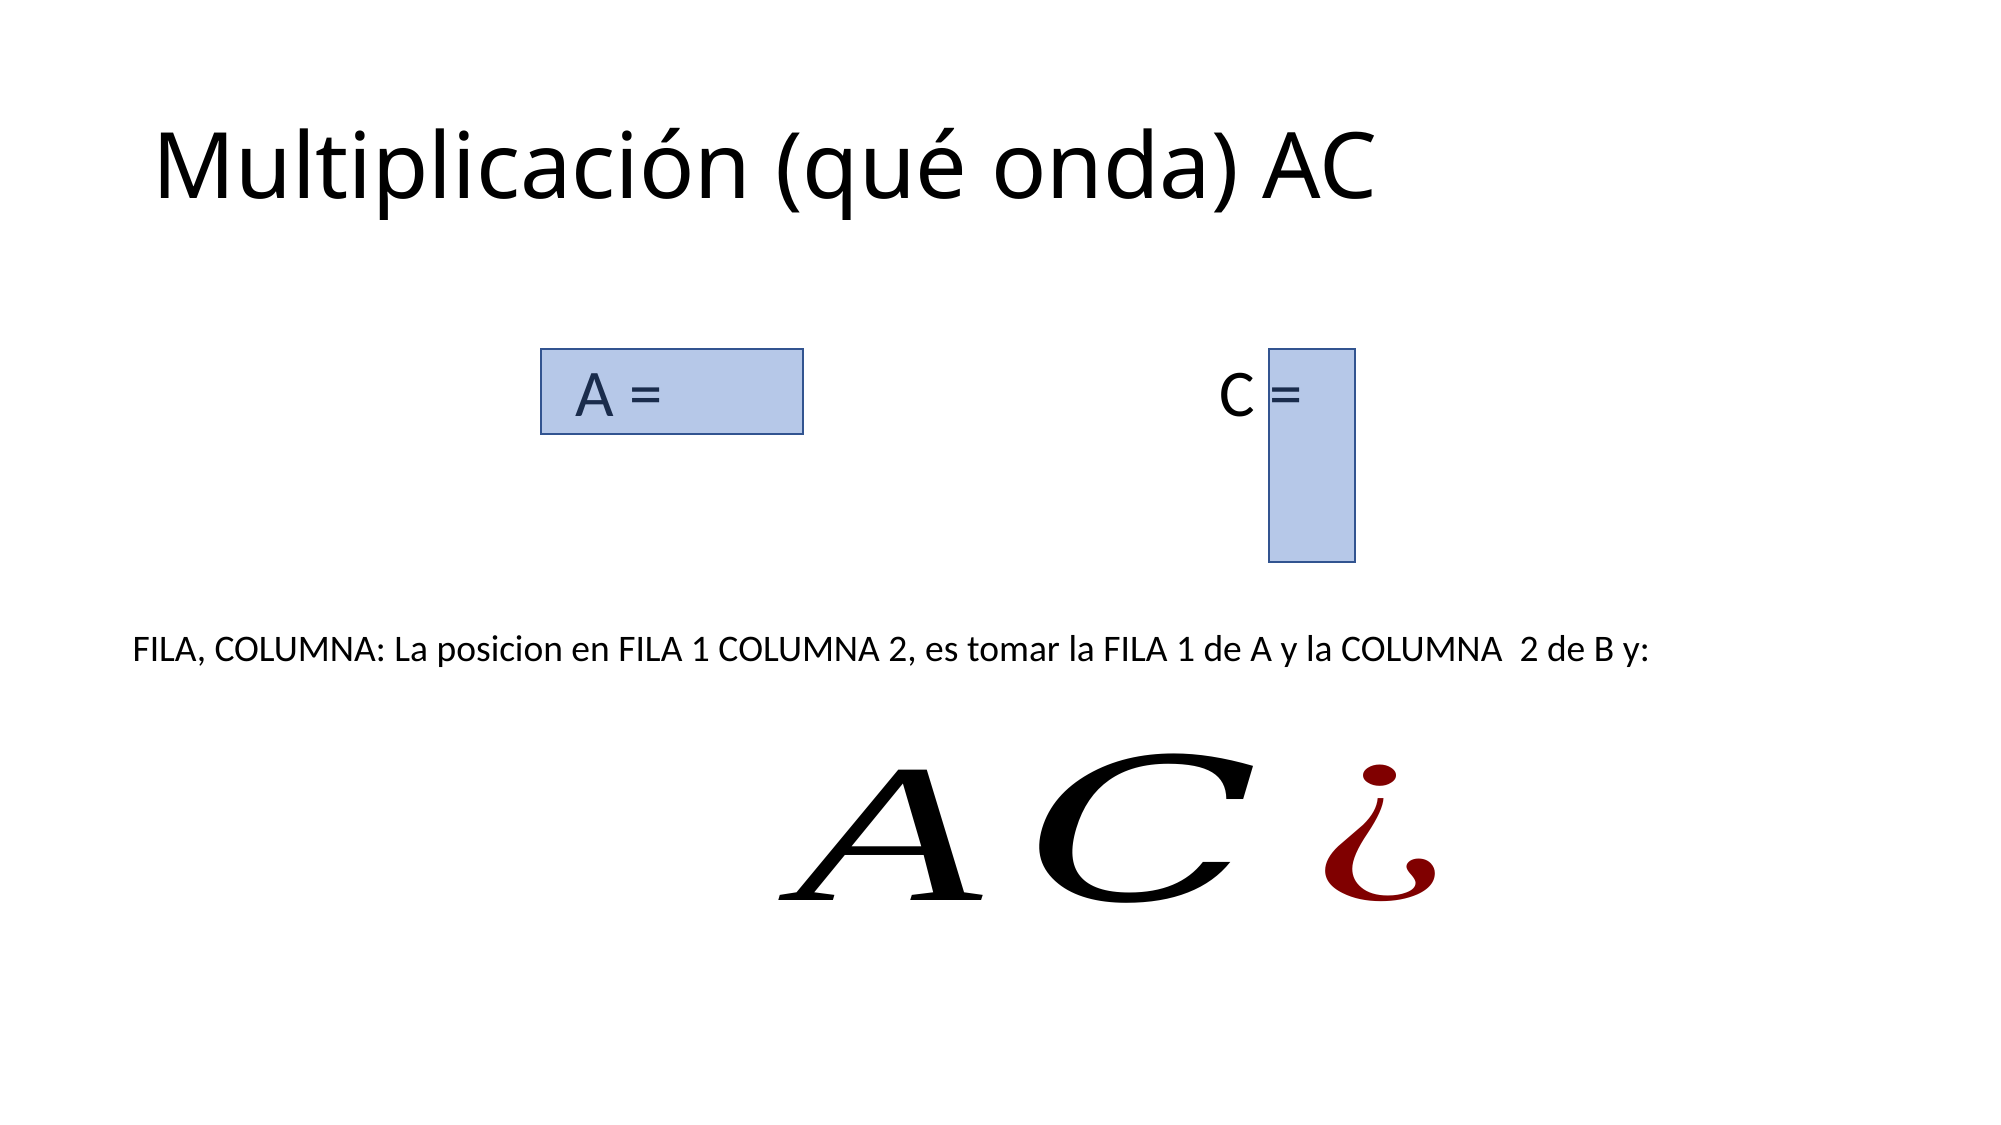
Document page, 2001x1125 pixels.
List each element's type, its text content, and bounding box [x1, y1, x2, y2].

text_box [1268, 348, 1356, 563]
text_box [540, 348, 804, 435]
title Multiplicación (qué onda) AC [137, 59, 1863, 278]
text_box FILA, COLUMNA: La posicion en FILA 1 COLUMNA 2, es tomar la FILA 1 de A y la COLUMNA 2 de B y: [117, 616, 1667, 677]
